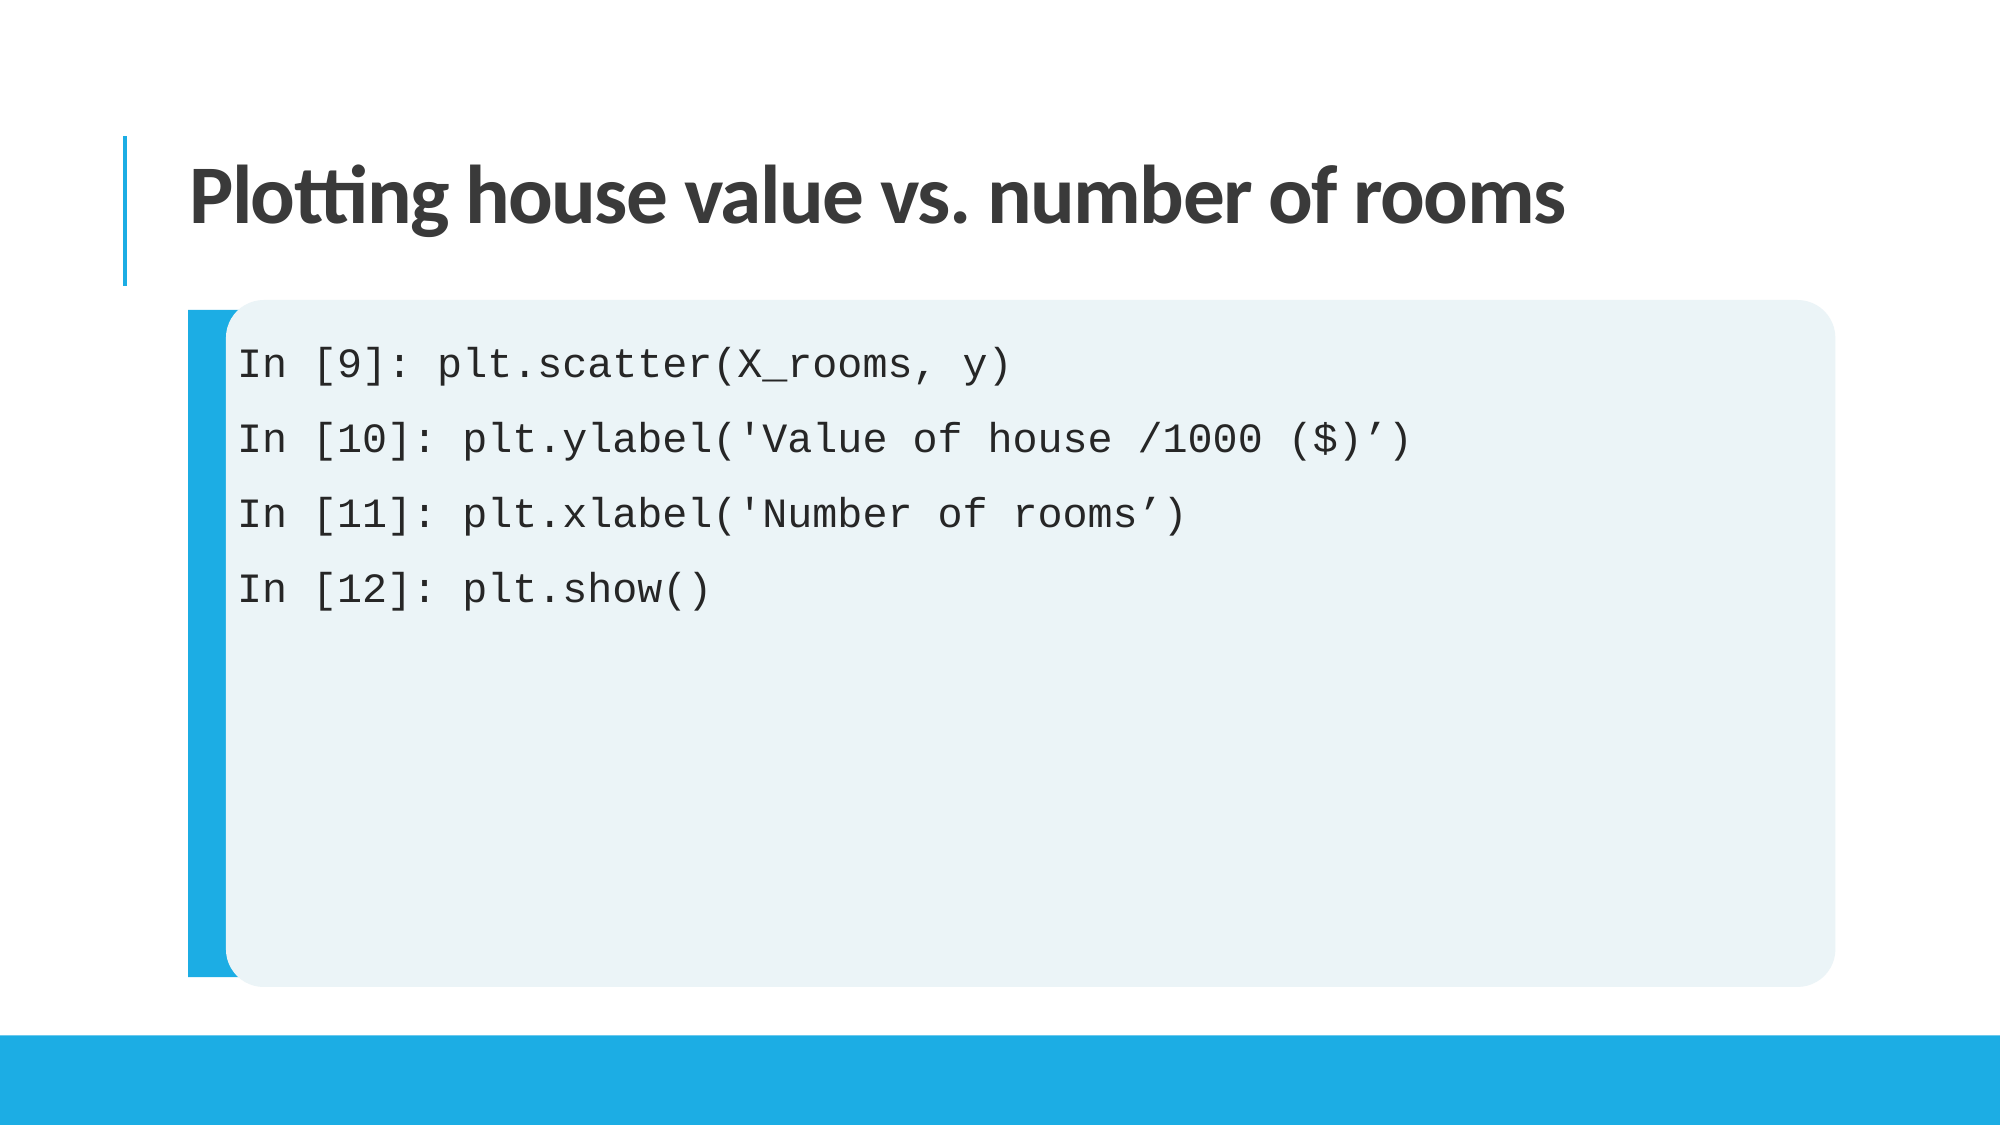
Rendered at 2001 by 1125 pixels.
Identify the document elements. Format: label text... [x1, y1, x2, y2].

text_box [187, 299, 1836, 988]
text_box Plotting house value vs. number of rooms [188, 138, 1702, 240]
